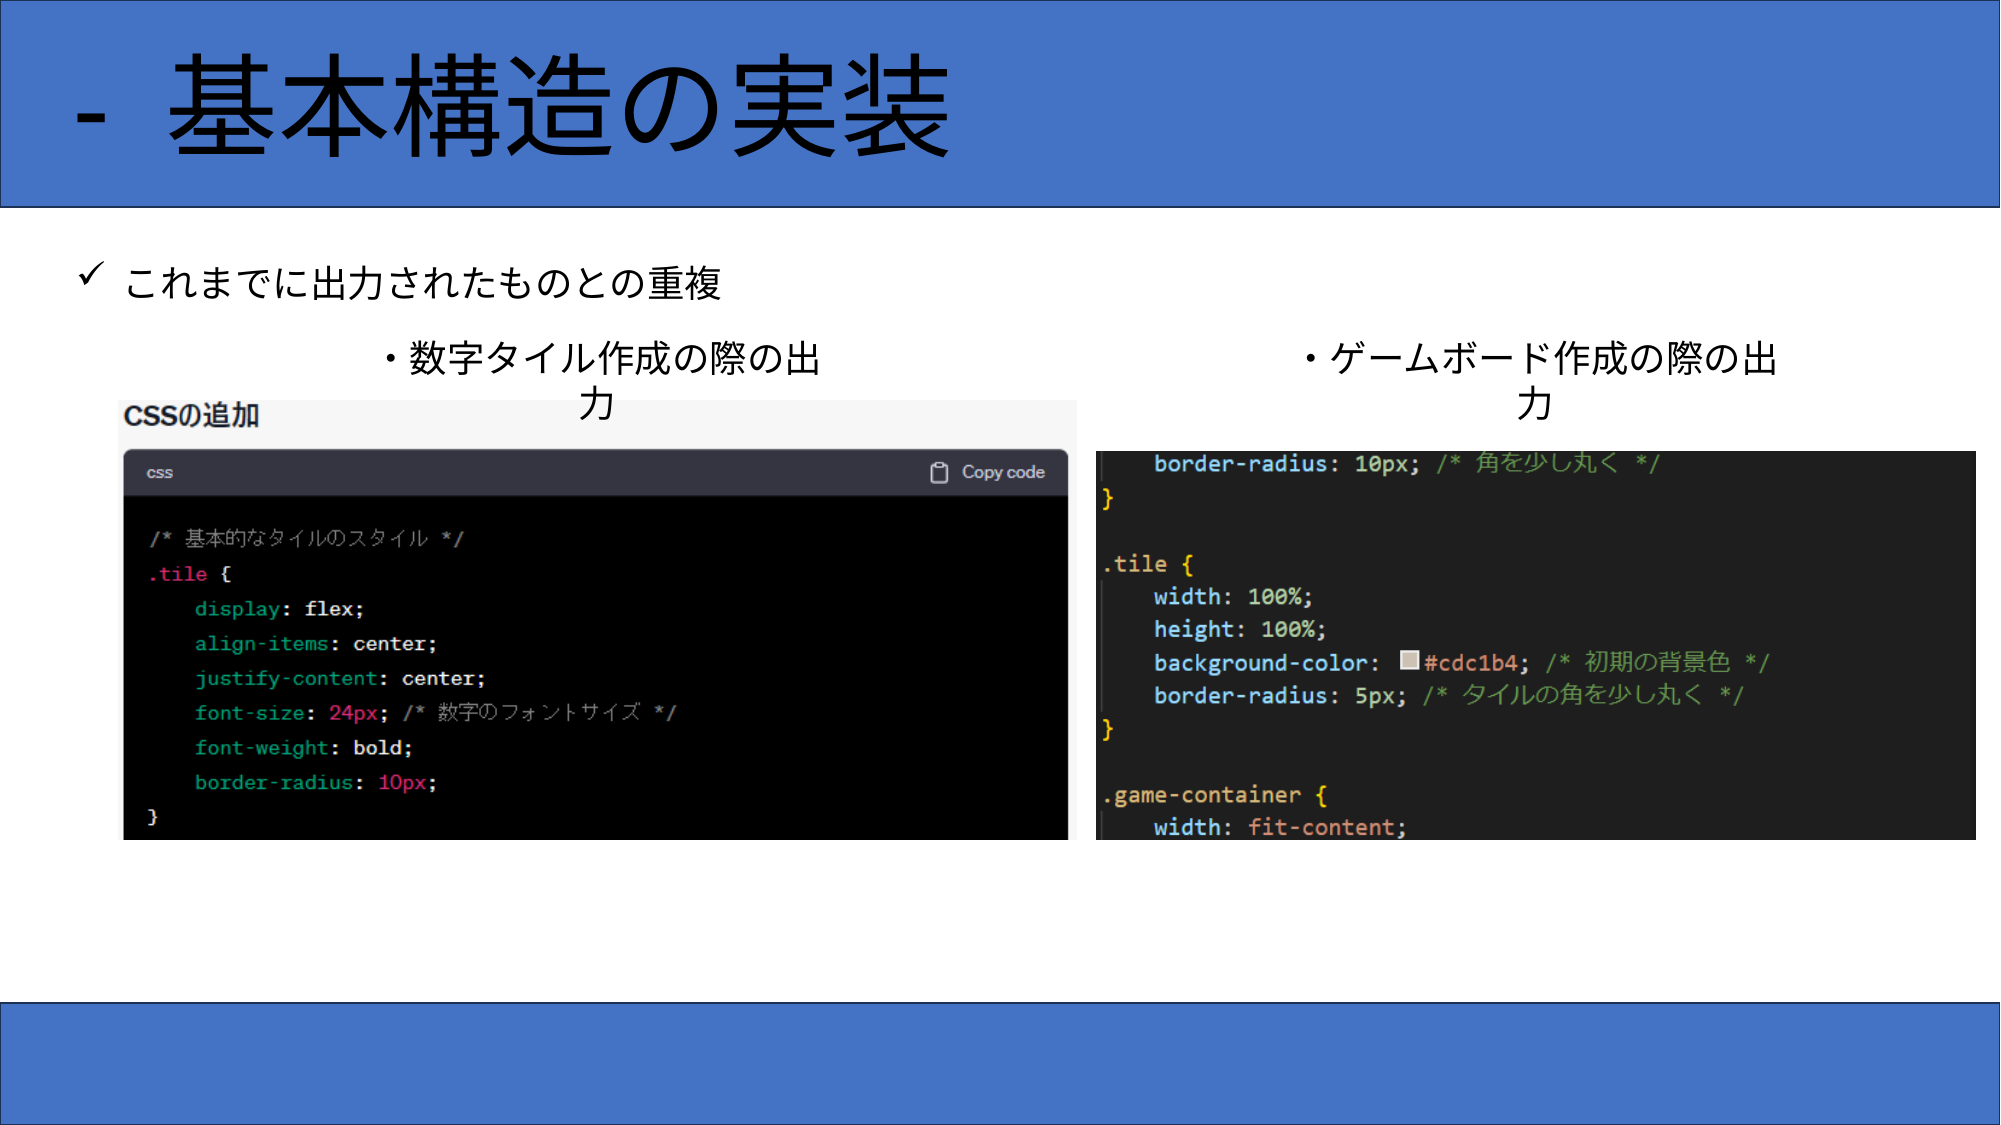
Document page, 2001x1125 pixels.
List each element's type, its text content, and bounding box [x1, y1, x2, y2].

text_box これまでに出力されたものとの重複 [61, 252, 1687, 312]
text_box ・ゲームボード作成の際の出力 [1271, 327, 1800, 433]
picture [117, 400, 1077, 840]
picture [1096, 451, 1976, 840]
text_box ・数字タイル作成の際の出力 [341, 327, 853, 400]
text_box - 基本構造の実装 [0, 0, 2000, 208]
text_box [0, 1002, 2000, 1125]
